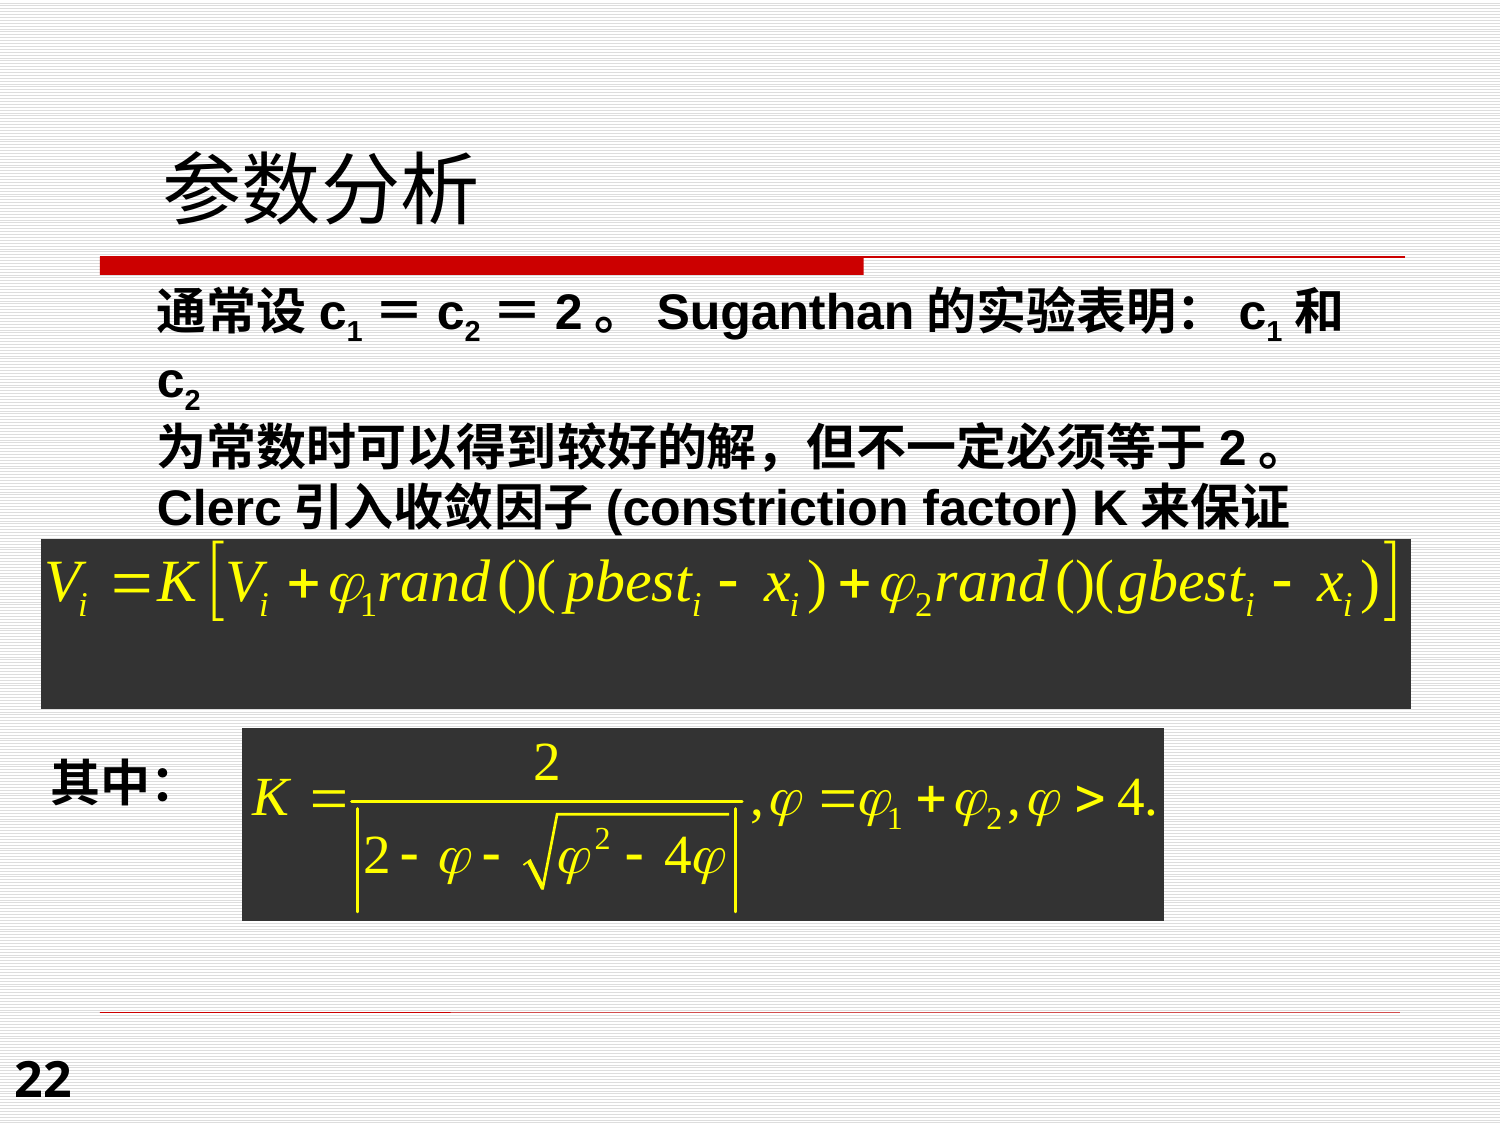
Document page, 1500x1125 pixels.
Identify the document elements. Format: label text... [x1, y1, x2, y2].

text_box 其中： [35, 744, 236, 819]
title 参数分析 [147, 42, 1317, 243]
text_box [241, 727, 1164, 922]
text_box 通常设c1＝c2＝2。Suganthan的实验表明：c1和c2 为常数时可以得到较好的解，但不一定必须等于2。 Clerc引入收敛因子(constriction factor) K来保证 收敛性。 [142, 271, 1395, 537]
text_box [40, 538, 1412, 709]
